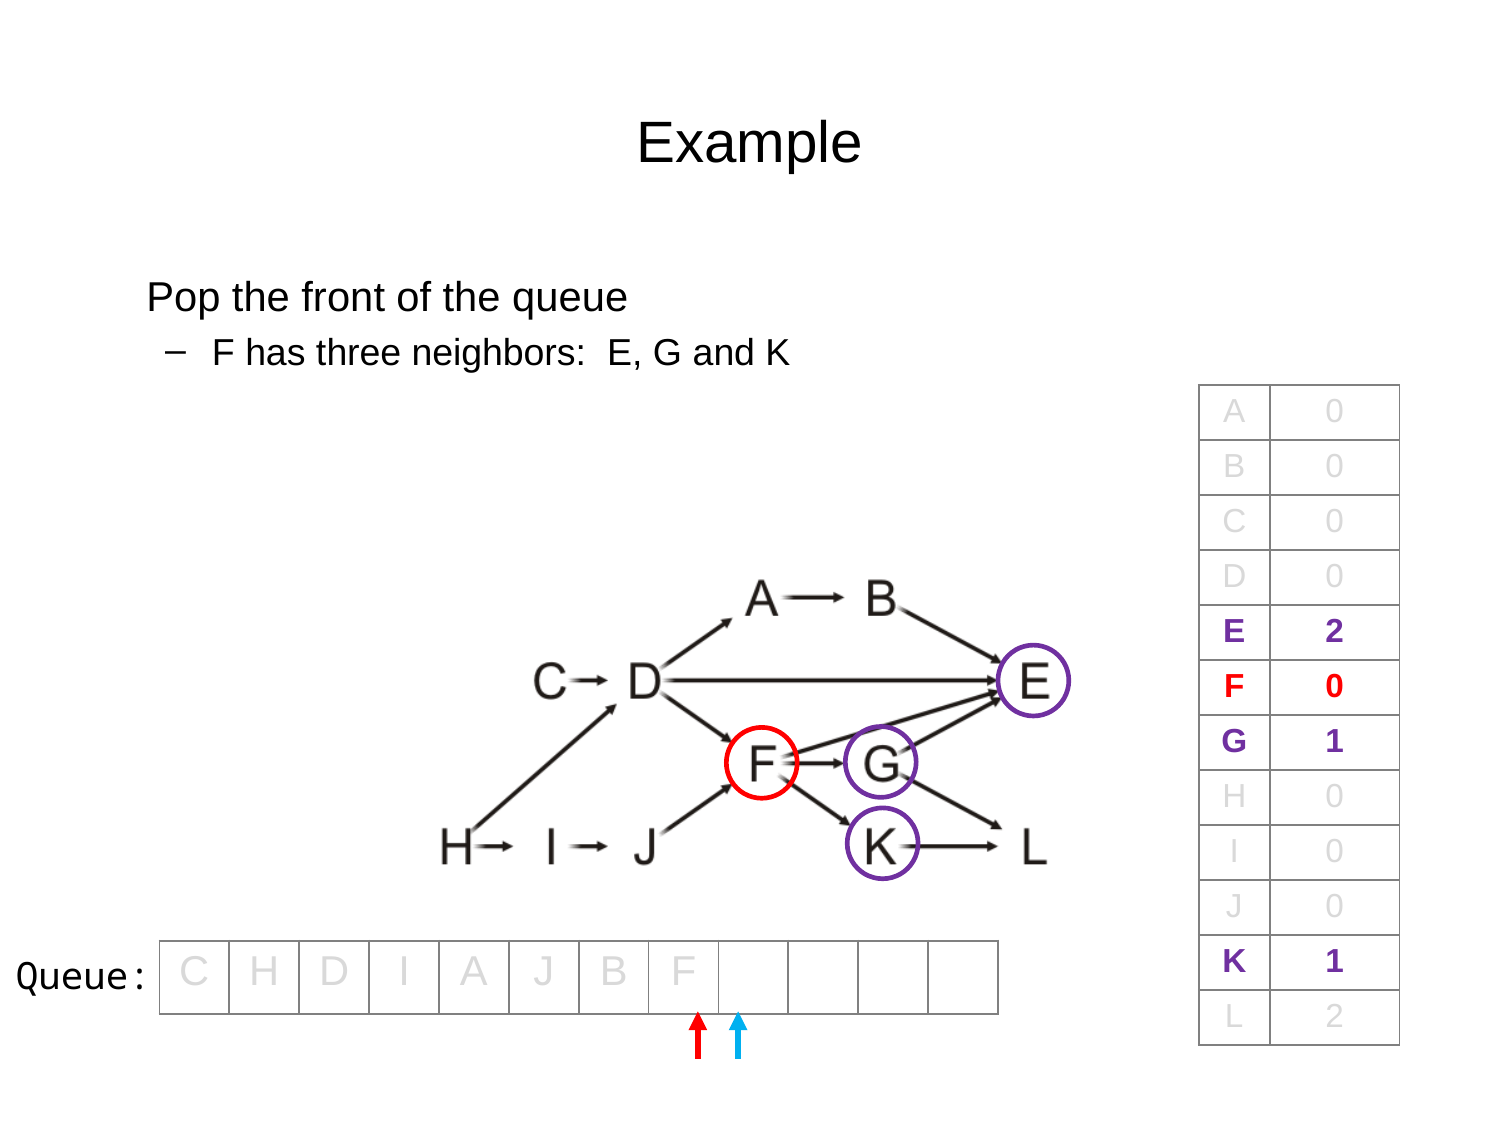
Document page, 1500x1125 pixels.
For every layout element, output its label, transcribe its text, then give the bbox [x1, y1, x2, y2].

table_cell I [1200, 826, 1269, 879]
table_cell B [1200, 441, 1269, 494]
table_cell 0 [1271, 441, 1399, 494]
table_header B [580, 942, 648, 1013]
picture [418, 562, 1081, 882]
table_header I [370, 942, 438, 1013]
table_header H [230, 942, 298, 1013]
table_cell 1 [1271, 936, 1399, 989]
table_cell 0 [1271, 881, 1399, 934]
table_cell L [1200, 991, 1269, 1044]
table_header A [440, 942, 508, 1013]
table_cell 0 [1271, 826, 1399, 879]
table_cell K [1200, 936, 1269, 989]
table_header F [649, 942, 718, 1013]
table_header [859, 942, 927, 1013]
table_cell 2 [1271, 606, 1399, 659]
table_header [929, 942, 997, 1013]
table_header C [160, 942, 228, 1013]
list Pop the front of the queue F has three neighbors: E, G and K [74, 262, 1426, 1006]
table_header J [510, 942, 578, 1013]
table_cell 2 [1271, 991, 1399, 1044]
table_cell D [1200, 551, 1269, 604]
table_cell 0 [1271, 771, 1399, 824]
table_cell 0 [1271, 496, 1399, 549]
table_header A [1200, 386, 1269, 439]
title Example [74, 44, 1426, 233]
table_cell G [1200, 716, 1269, 769]
text_box Queue: [1, 944, 166, 1005]
table_header 0 [1271, 386, 1399, 439]
table_header [789, 942, 857, 1013]
table_cell F [1200, 661, 1269, 714]
table_cell 1 [1271, 716, 1399, 769]
table_cell E [1200, 606, 1269, 659]
table_cell C [1200, 496, 1269, 549]
table_cell J [1200, 881, 1269, 934]
table_header D [300, 942, 368, 1013]
table_cell 0 [1271, 551, 1399, 604]
table_cell H [1200, 771, 1269, 824]
table_header [719, 942, 787, 1013]
table_cell 0 [1271, 661, 1399, 714]
